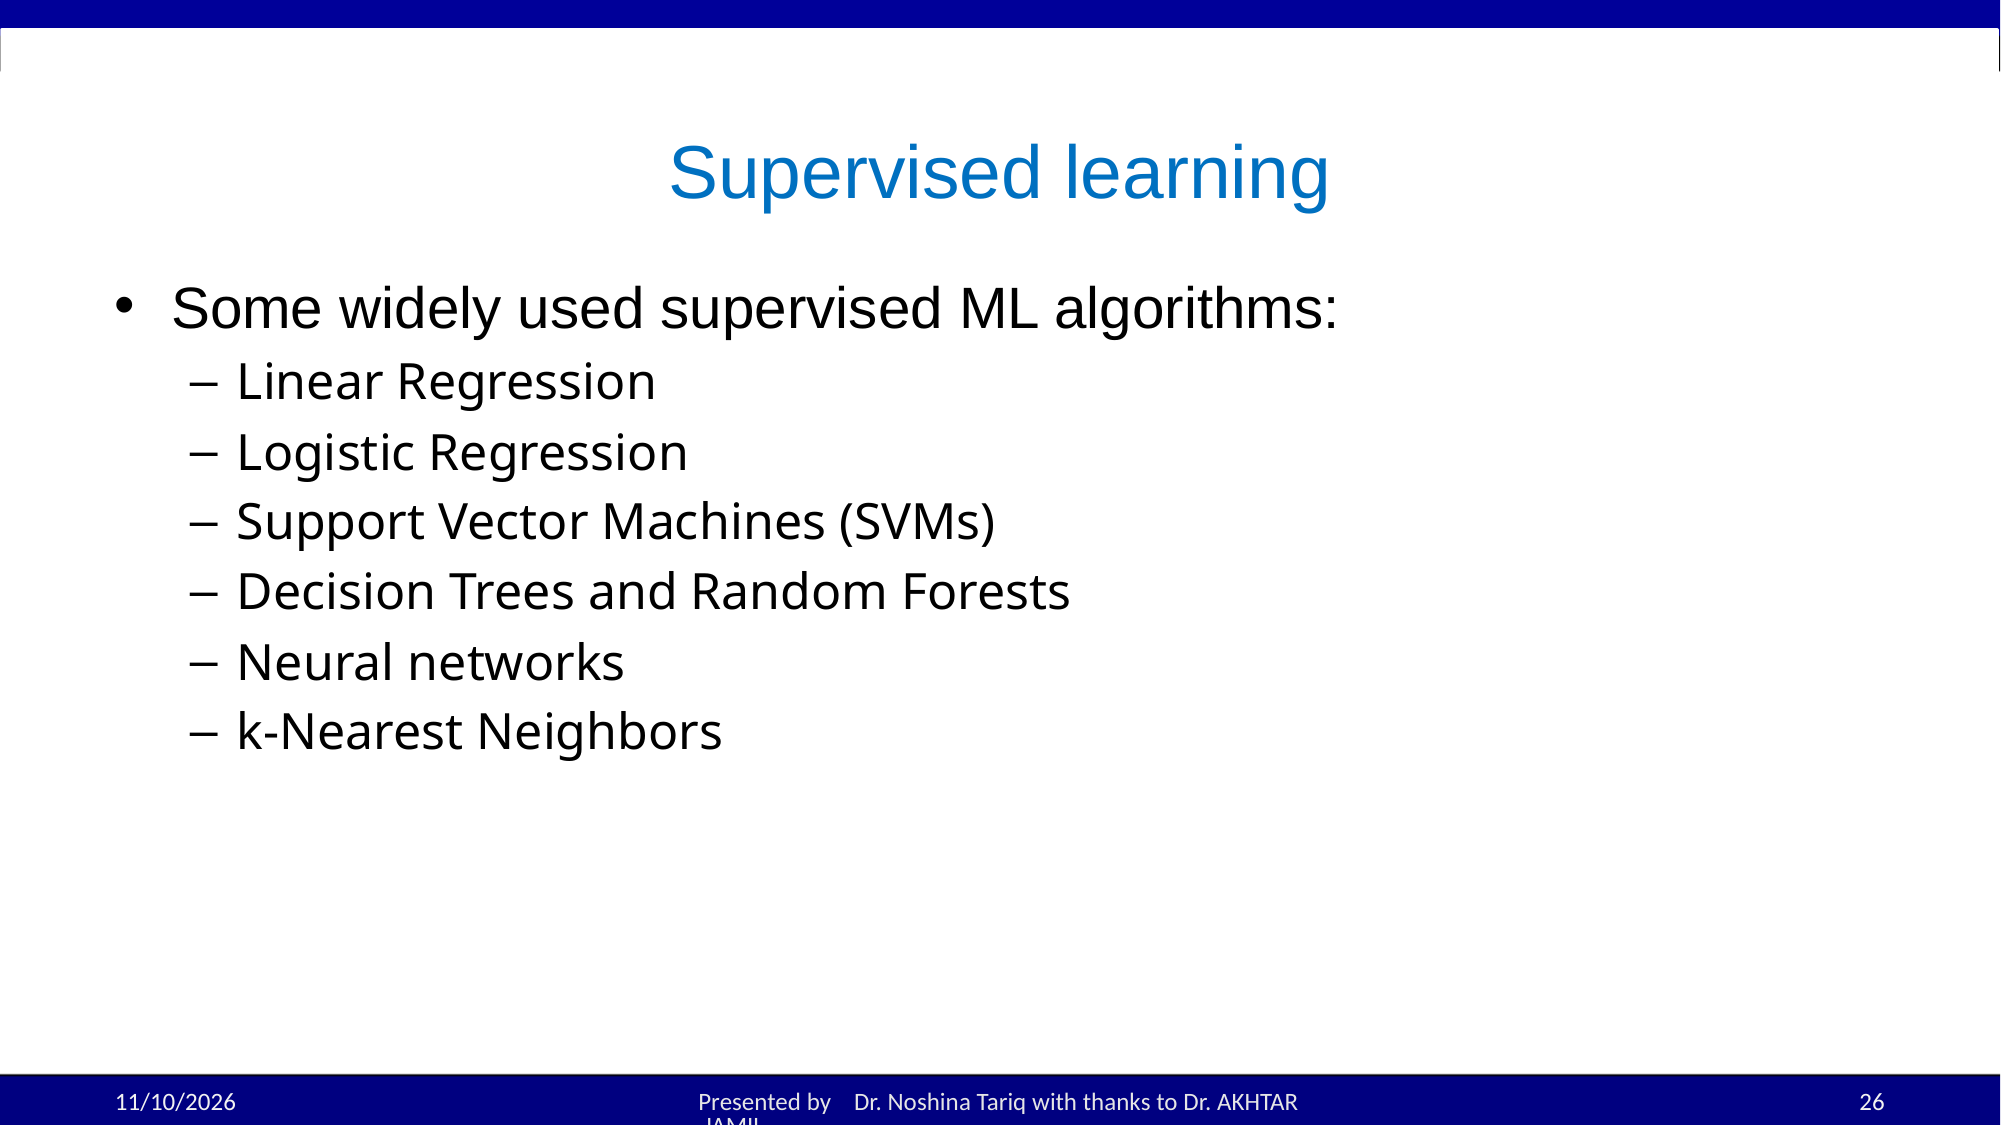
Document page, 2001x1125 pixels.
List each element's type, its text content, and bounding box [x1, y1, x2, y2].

footer Presented by Dr. Noshina Tariq with thanks to Dr. AKHTAR JAMIL [683, 1062, 1317, 1125]
slide_number 26 [1433, 1062, 1900, 1125]
title Supervised learning [99, 99, 1900, 238]
picture [0, 0, 2001, 1125]
slide_number 20-Aug-25 [99, 1062, 567, 1125]
list Some widely used supervised ML algorithms: Linear Regression Logistic Regression Support Vector Machines (SVMs) Decision Trees and Random Forests Neural networks k-Nearest Neighbors [99, 262, 1900, 1005]
